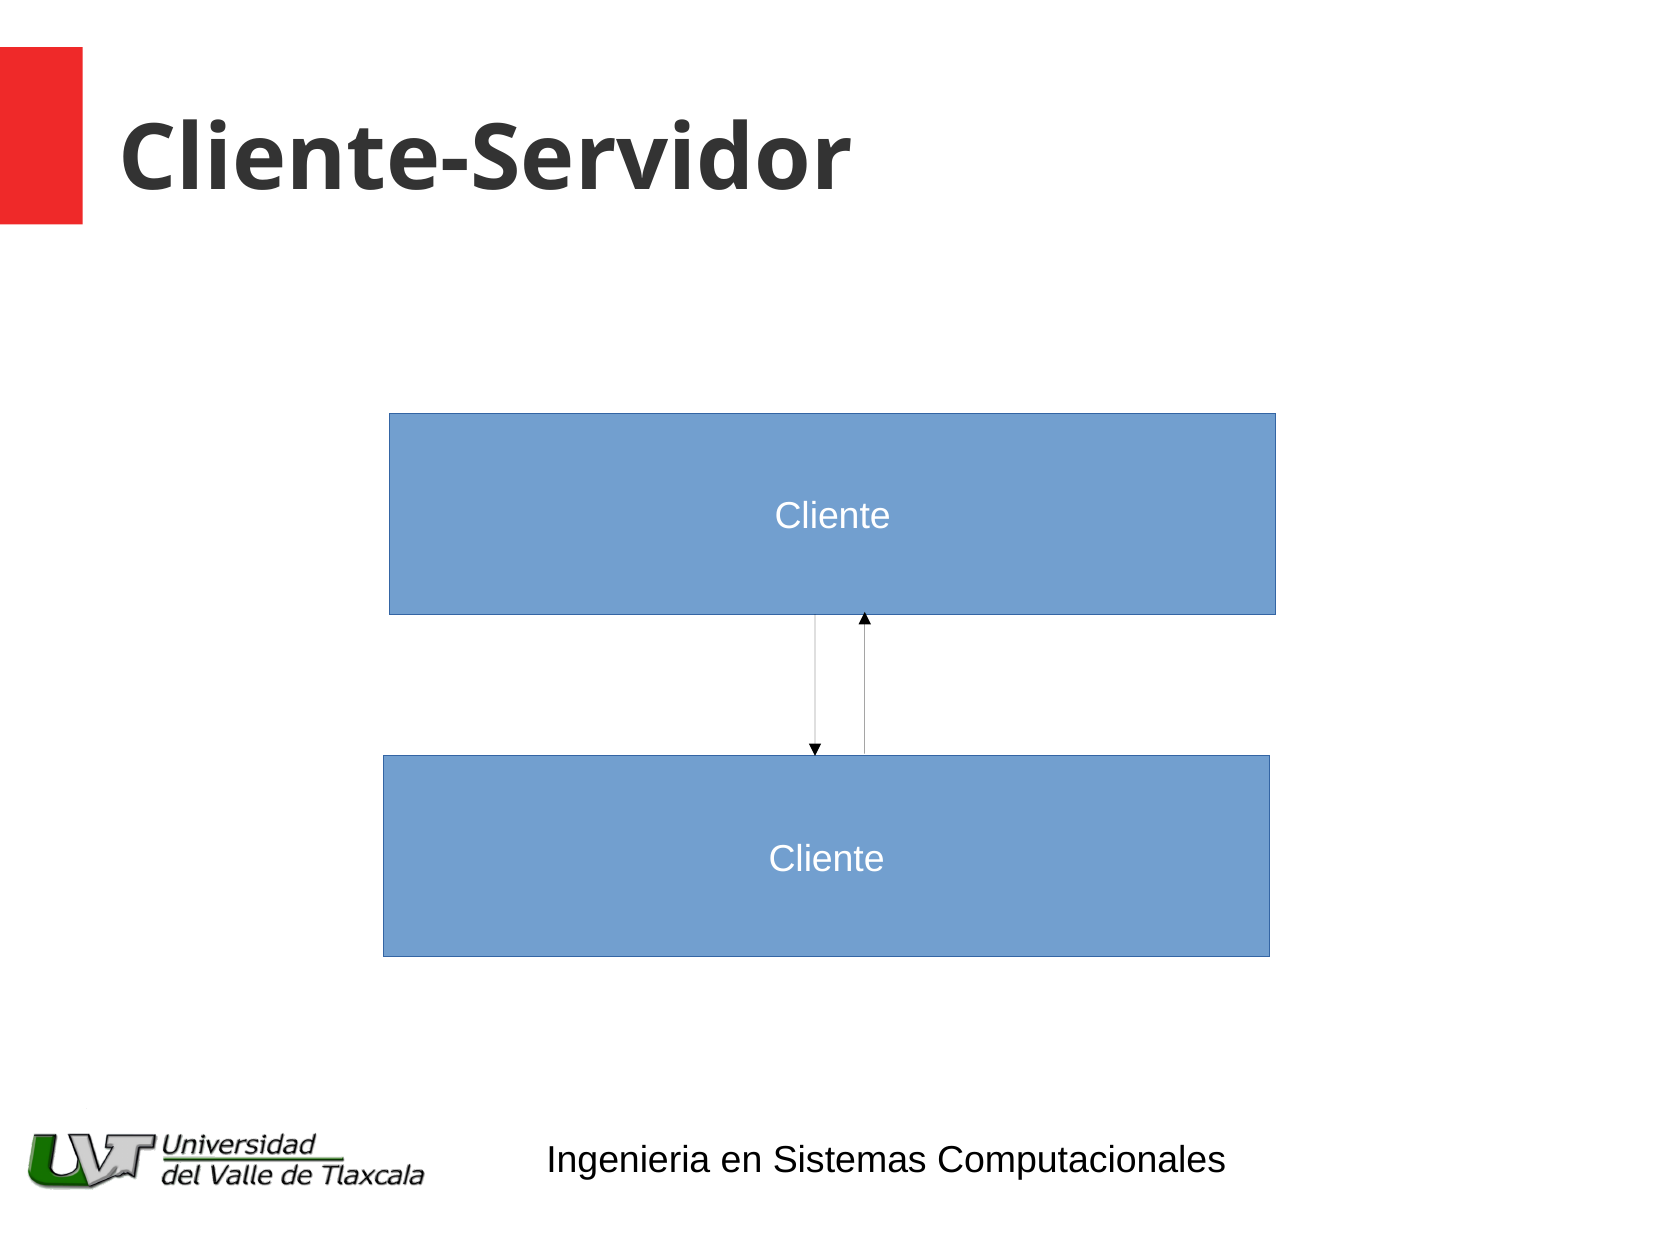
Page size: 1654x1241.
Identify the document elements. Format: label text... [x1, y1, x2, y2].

text_box [858, 611, 872, 754]
picture [0, 1108, 438, 1199]
text_box Cliente [389, 413, 1276, 615]
text_box [808, 614, 822, 756]
text_box Ingenieria en Sistemas Computacionales [531, 1127, 1252, 1226]
text_box Cliente [383, 755, 1270, 957]
text_box Cliente-Servidor [118, 49, 1571, 257]
